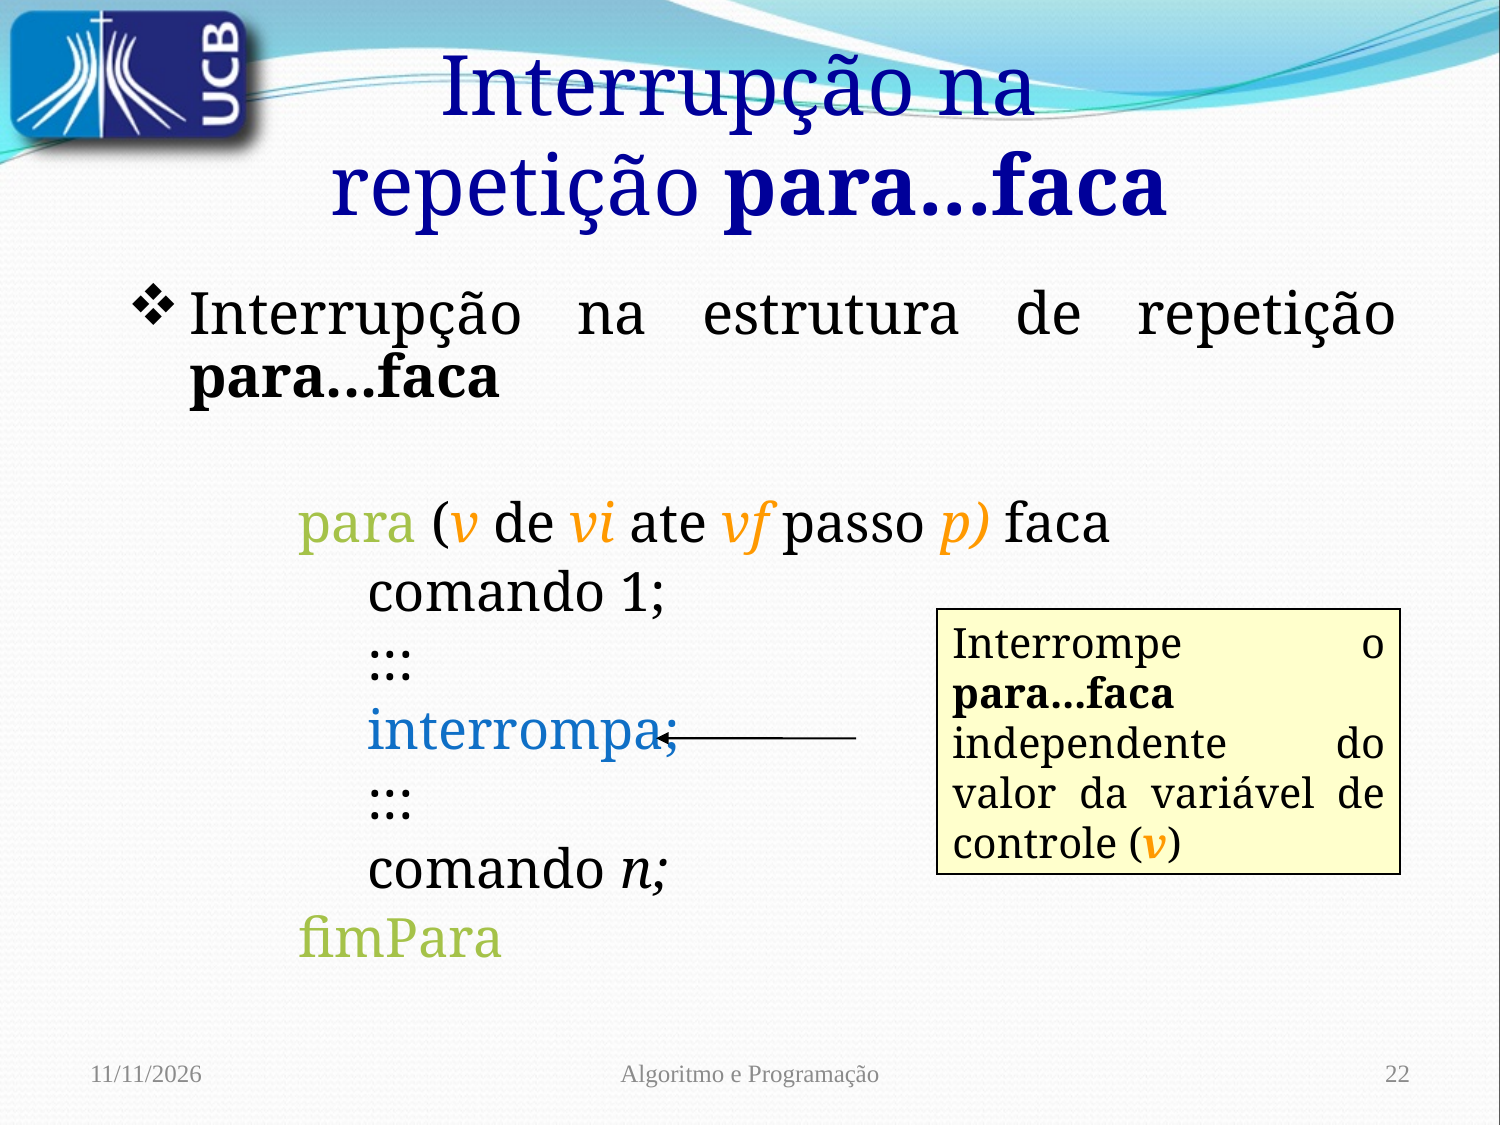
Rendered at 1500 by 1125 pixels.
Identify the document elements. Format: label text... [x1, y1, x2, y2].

text_box [656, 732, 857, 745]
text_box Interrupção na estrutura de repetição para...faca para (v de vi ate vf passo p) faca comando 1; ::: interrompa; ::: comando n; fimPara [112, 276, 1413, 1102]
text_box Interrompe o para...faca independente do valor da variável de controle (v) [937, 609, 1400, 875]
slide_number 22 [1074, 1042, 1425, 1103]
text_box Interrupção na repetição para...faca [50, 88, 1450, 176]
picture [0, 0, 1500, 1125]
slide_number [75, 1042, 425, 1103]
